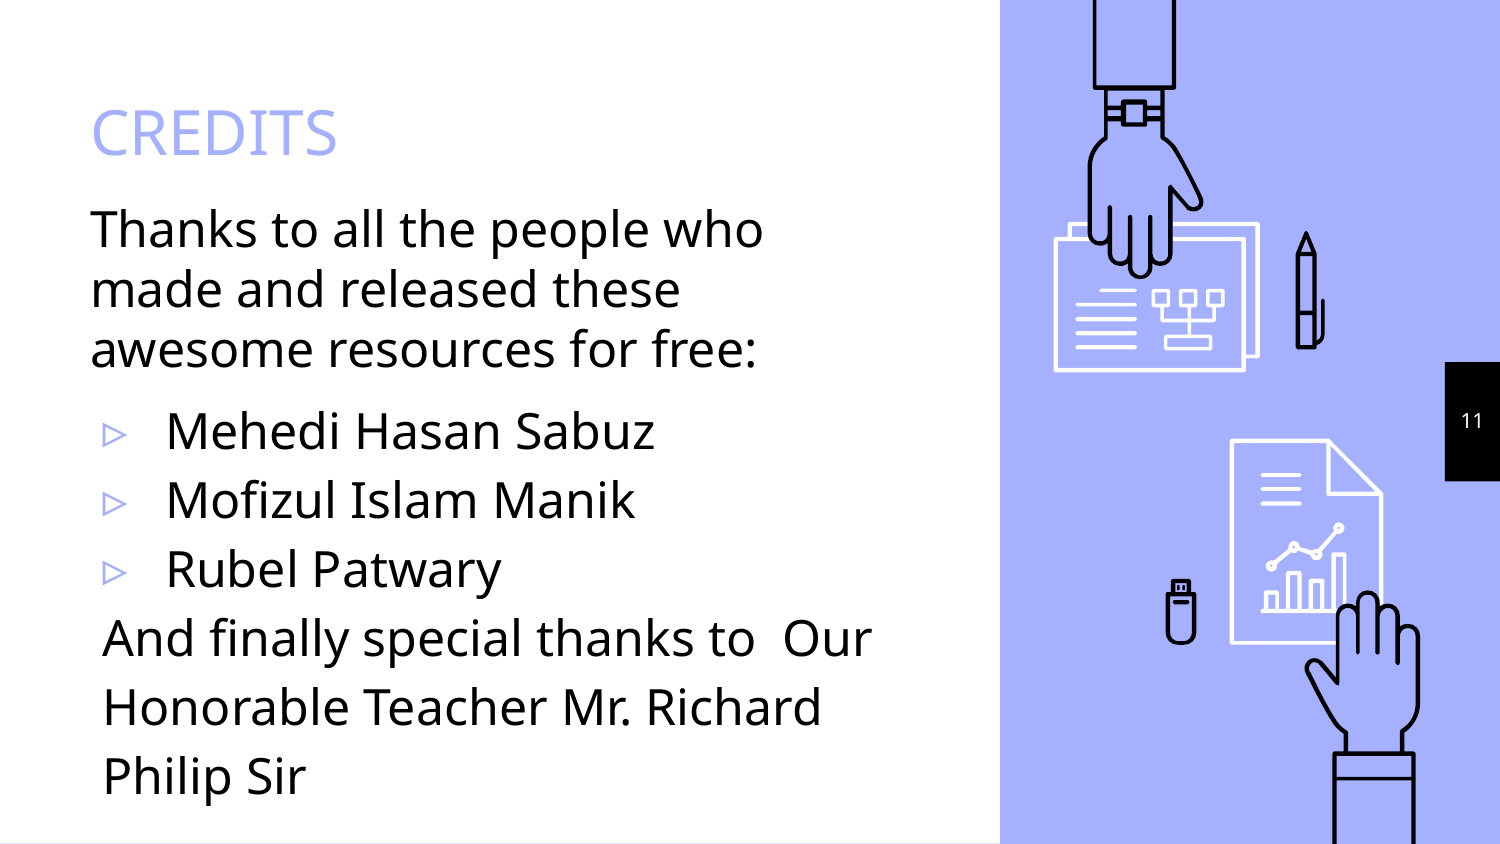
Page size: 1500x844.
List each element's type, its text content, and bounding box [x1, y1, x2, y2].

list Thanks to all the people who made and released these awesome resources for free: Mehedi Hasan Sabuz Mofizul Islam Manik Rubel Patwary And finally special thanks to Our Honorable Teacher Mr. Richard Philip Sir [75, 182, 918, 844]
title CREDITS [75, 42, 918, 182]
slide_number 11 [1444, 362, 1500, 482]
